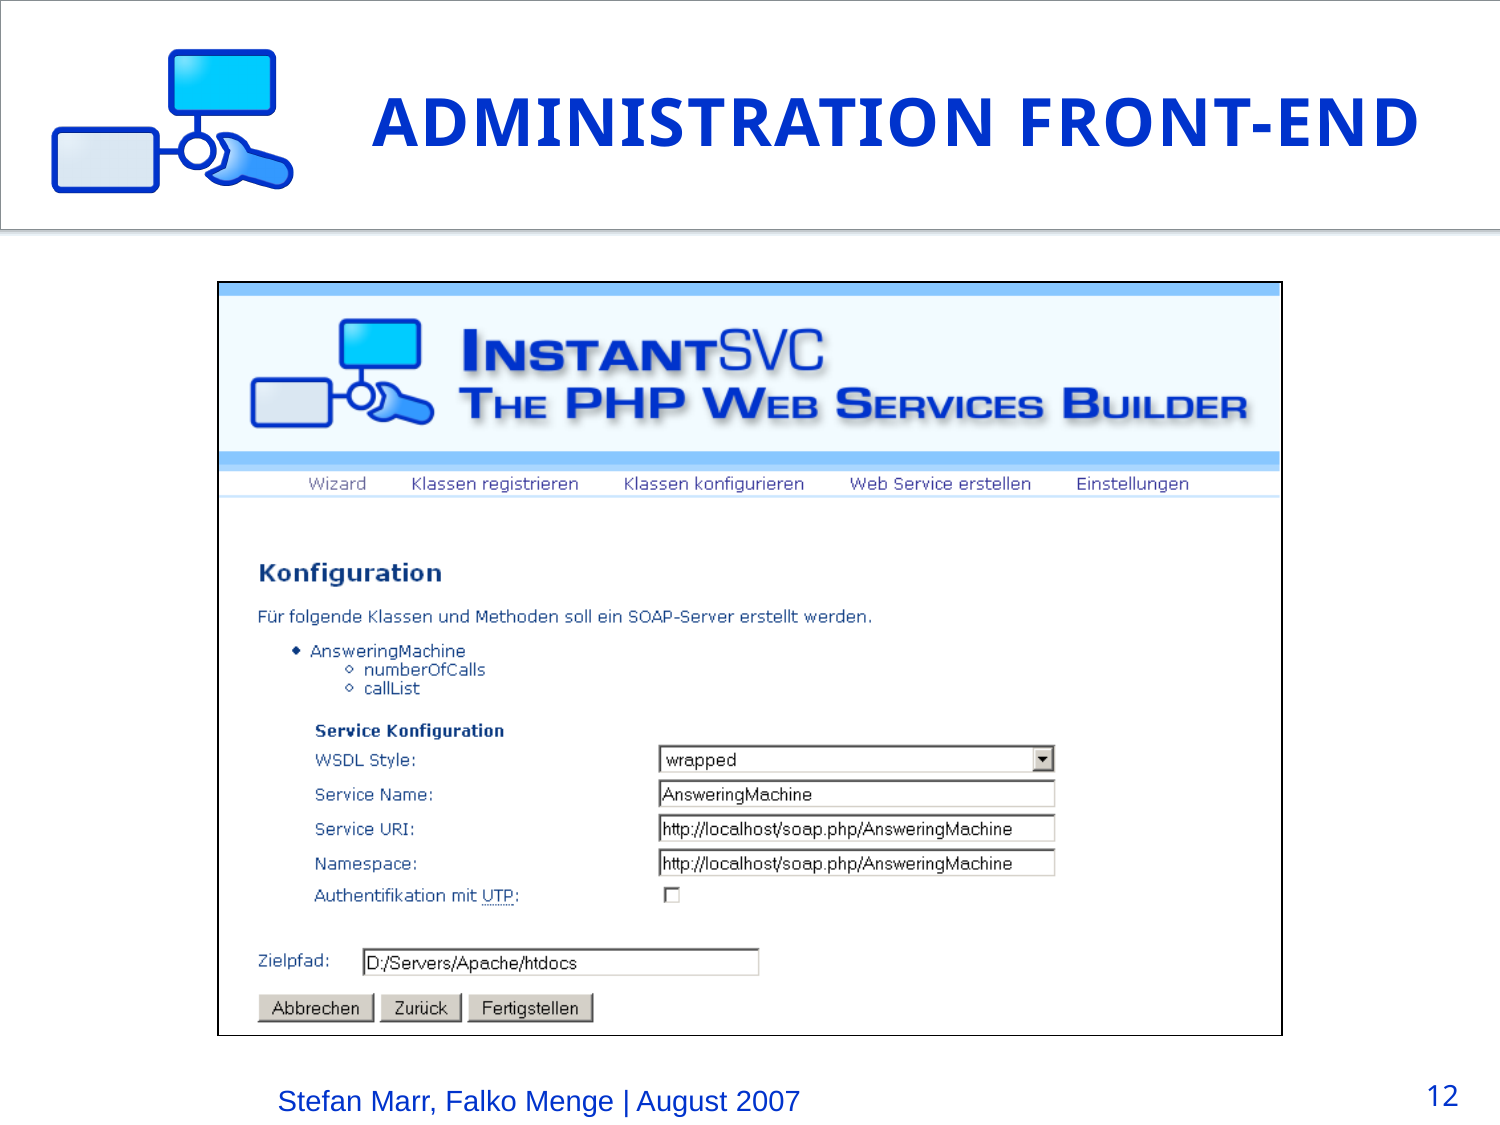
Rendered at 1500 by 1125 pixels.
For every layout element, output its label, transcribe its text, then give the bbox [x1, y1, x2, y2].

picture [218, 282, 1282, 1036]
footer Stefan Marr, Falko Menge | August 2007 [277, 1076, 1460, 1118]
picture [0, 230, 1500, 236]
slide_number 12 [1369, 1077, 1460, 1125]
picture [8, 19, 310, 224]
title Administration Front-End [371, 18, 1500, 221]
